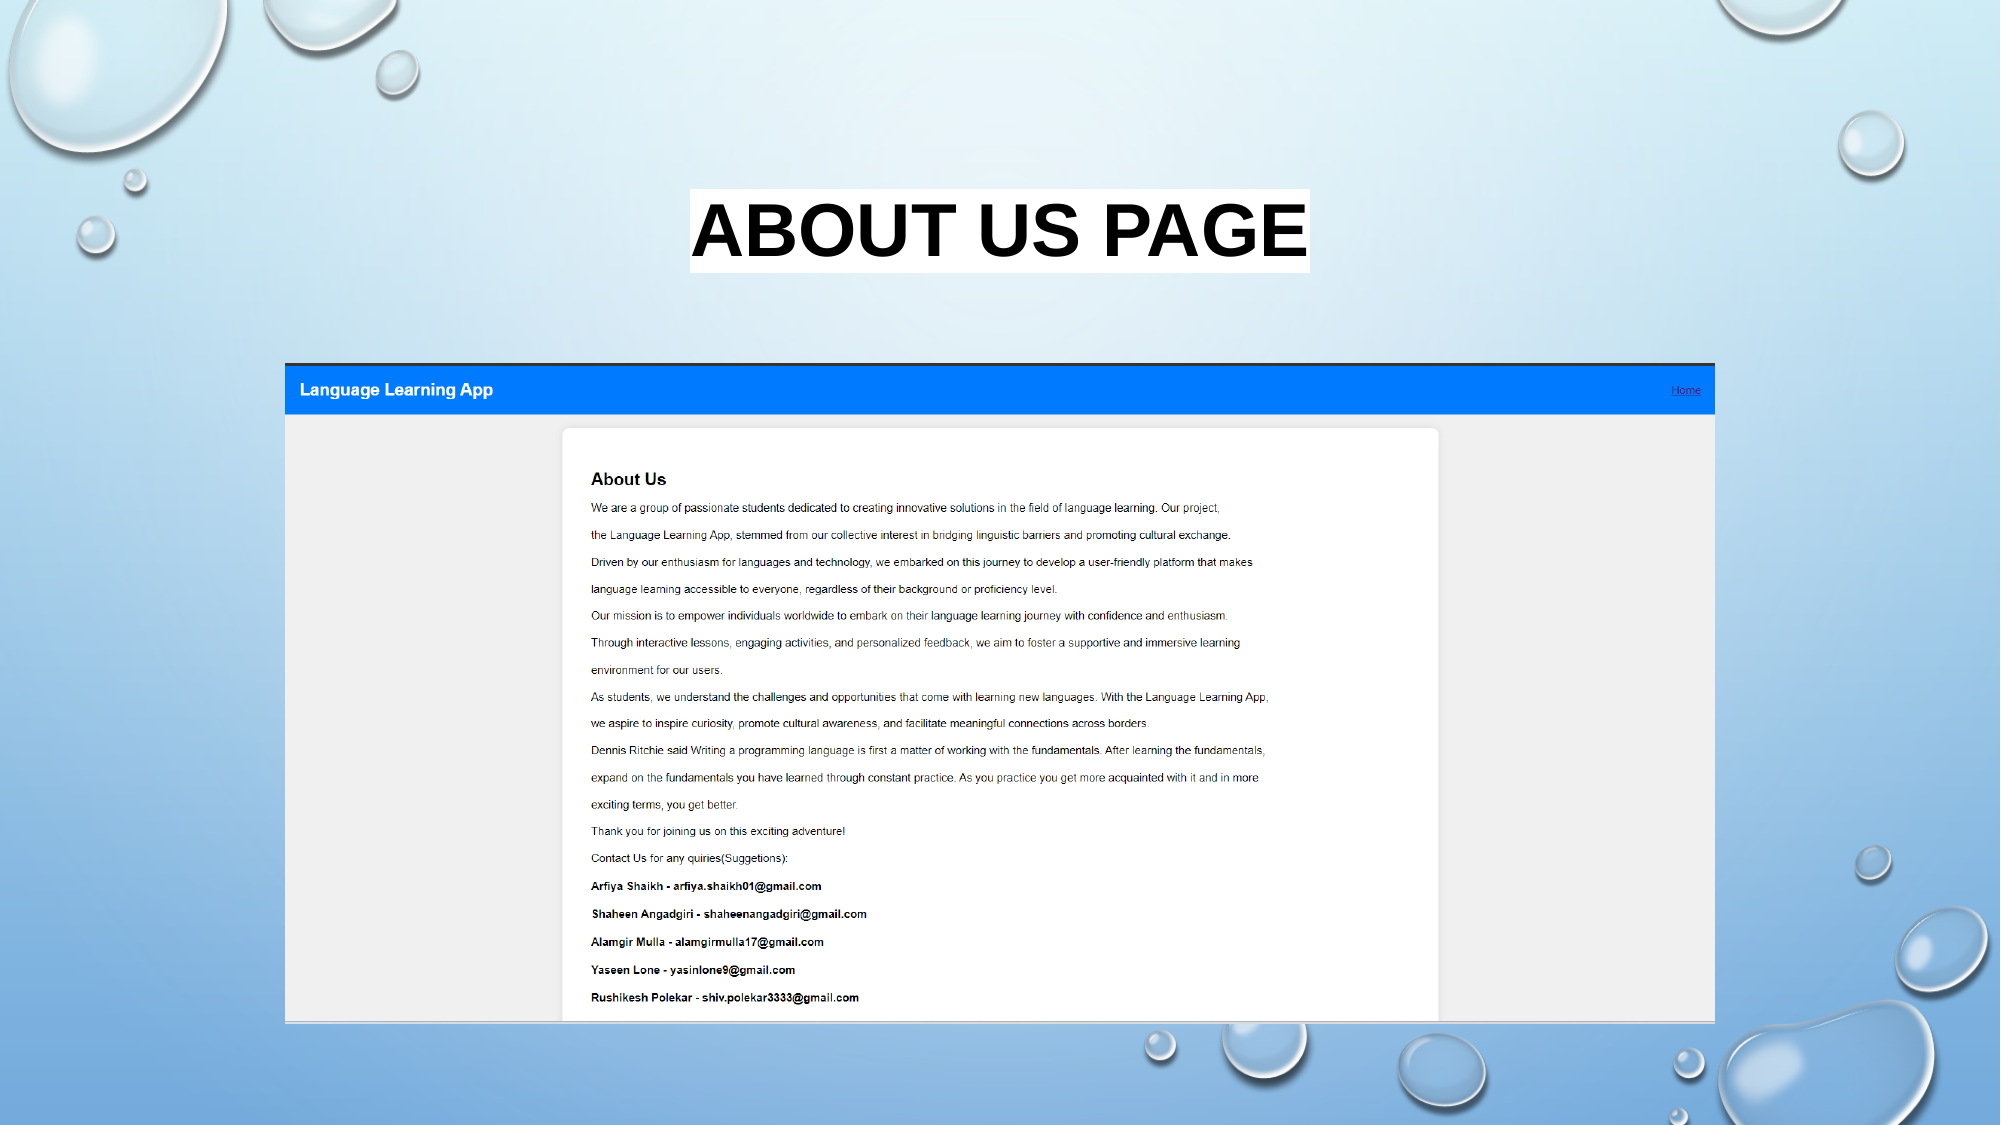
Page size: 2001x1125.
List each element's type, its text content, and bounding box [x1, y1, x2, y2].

title About Us page [149, 101, 1851, 364]
picture [0, 0, 2000, 1125]
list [284, 362, 1716, 1024]
